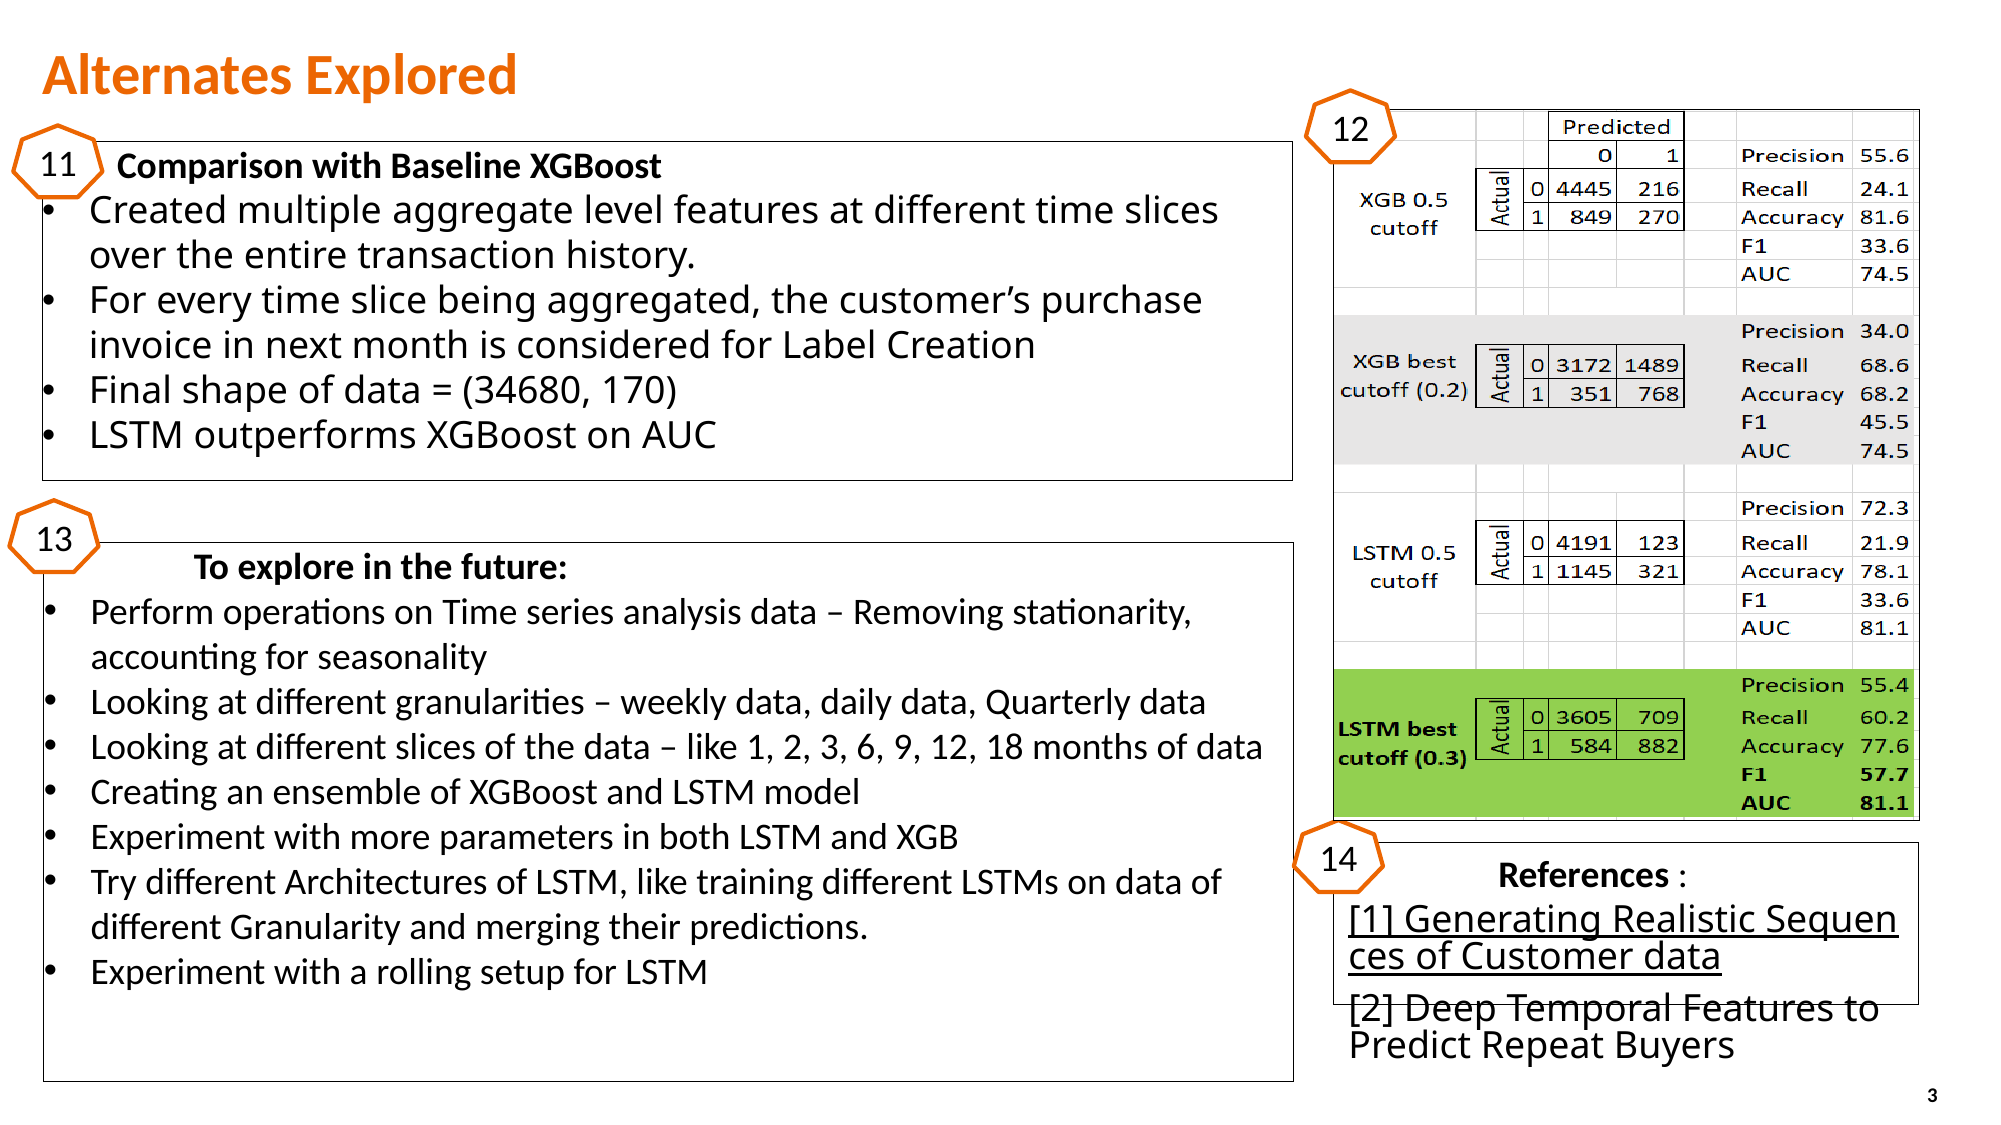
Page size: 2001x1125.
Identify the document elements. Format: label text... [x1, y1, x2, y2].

list Comparison with Baseline XGBoost Created multiple aggregate level features at different time slices over the entire transaction history. For every time slice being aggregated, the customer’s purchase invoice in next month is considered for Label Creation Final shape of data = (34680, 170) LSTM outperforms XGBoost on AUC [42, 141, 1293, 481]
text_box 14 [1291, 821, 1386, 895]
text_box 11 [11, 123, 105, 200]
text_box References : [1] Generating Realistic Sequences of Customer data [2] Deep Temporal Features to Predict Repeat Buyers [1333, 842, 1919, 1005]
text_box 13 [7, 498, 101, 575]
text_box To explore in the future: Perform operations on Time series analysis data – Removing stationarity, accounting for seasonality Looking at different granularities – weekly data, daily data, Quarterly data Looking at different slices of the data – like 1, 2, 3, 6, 9, 12, 18 months of data Creating an ensemble of XGBoost and LSTM model Experiment with more parameters in both LSTM and XGB Try different Architectures of LSTM, like training different LSTMs on data of different Granularity and merging their predictions. Experiment with a rolling setup for LSTM [43, 542, 1294, 1082]
text_box 12 [1303, 88, 1390, 163]
title Alternates Explored [42, 36, 1943, 172]
picture [1333, 108, 1920, 821]
